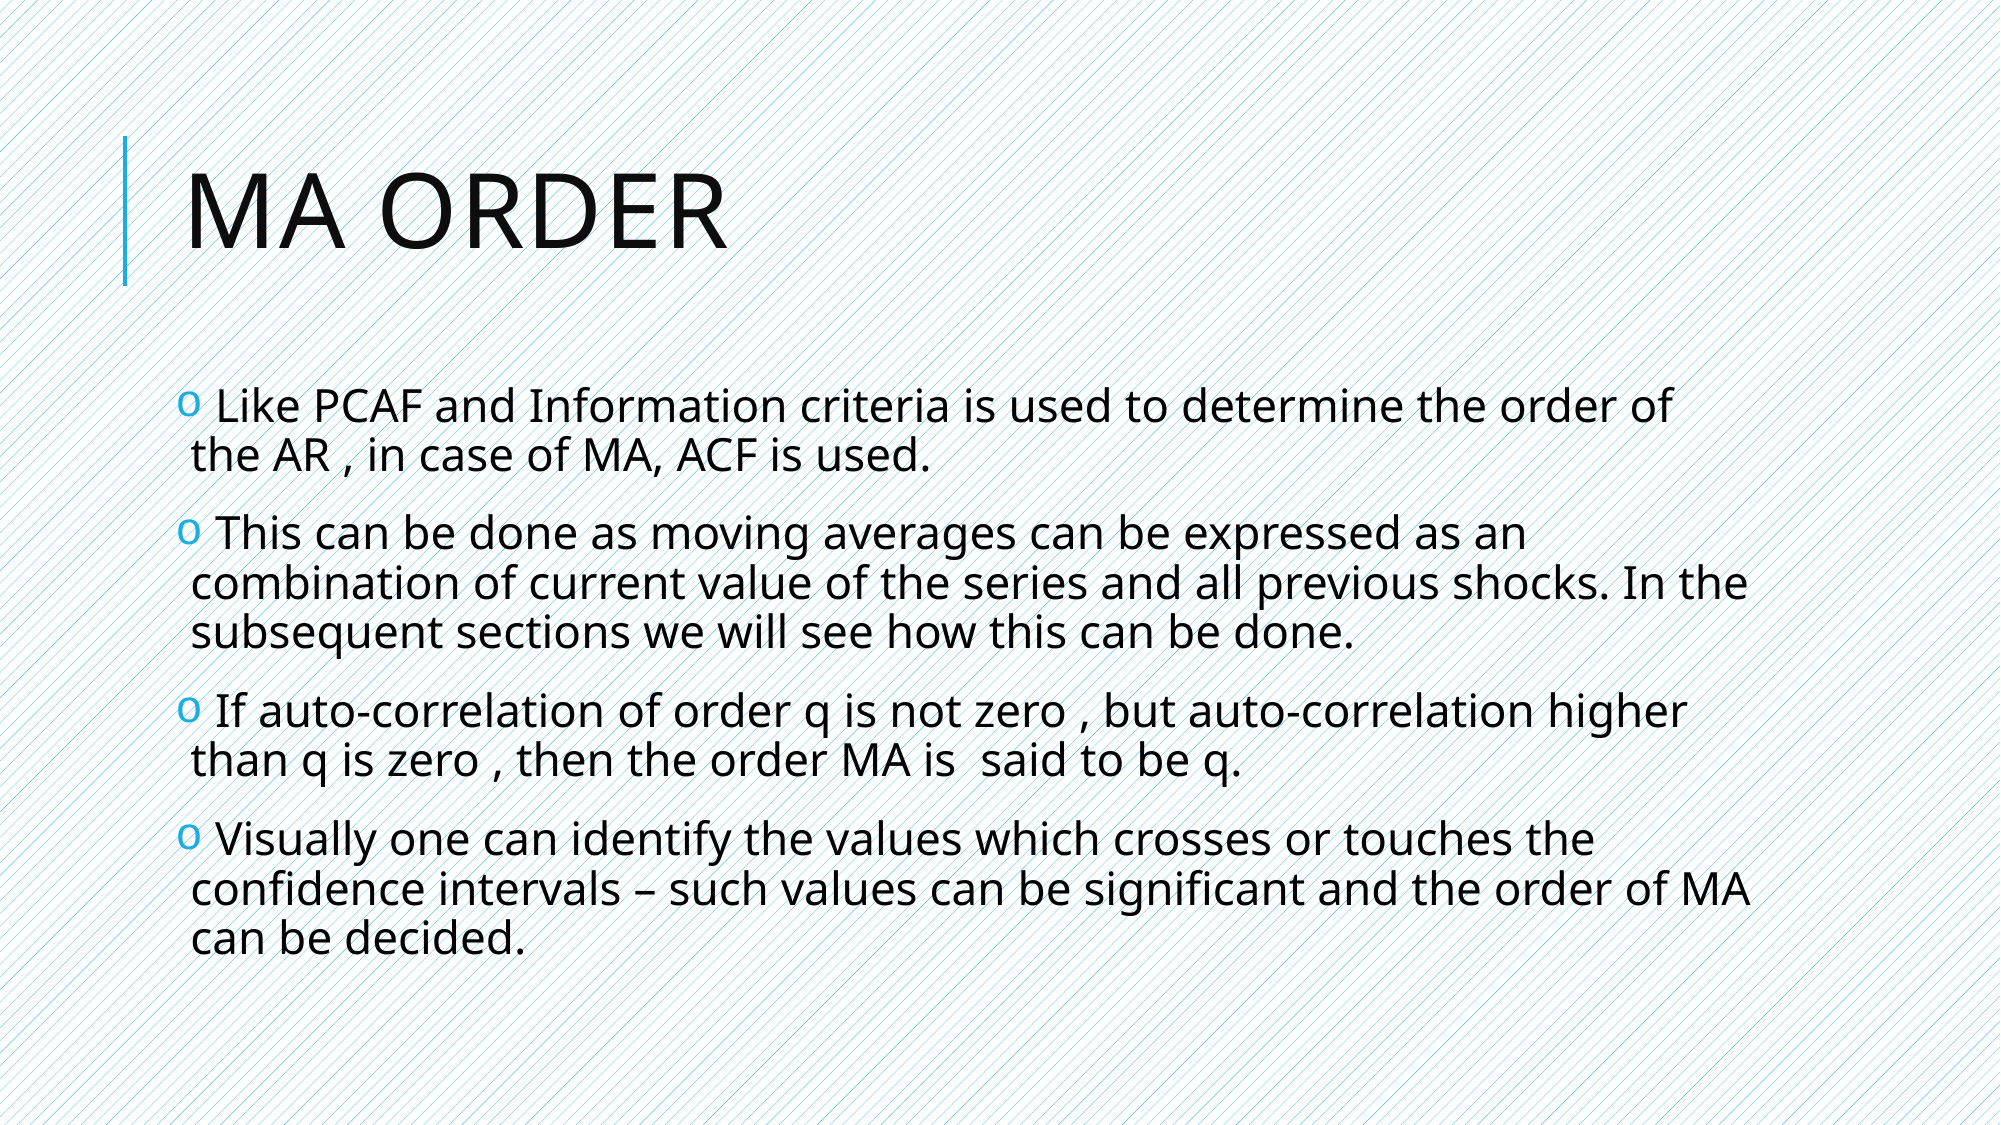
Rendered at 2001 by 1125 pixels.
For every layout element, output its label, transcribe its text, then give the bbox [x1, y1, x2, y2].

title MA order [168, 96, 1763, 342]
list Like PCAF and Information criteria is used to determine the order of the AR , in case of MA, ACF is used. This can be done as moving averages can be expressed as an combination of current value of the series and all previous shocks. In the subsequent sections we will see how this can be done. If auto-correlation of order q is not zero , but auto-correlation higher than q is zero , then the order MA is said to be q. Visually one can identify the values which crosses or touches the confidence intervals – such values can be significant and the order of MA can be decided. [168, 375, 1763, 1035]
